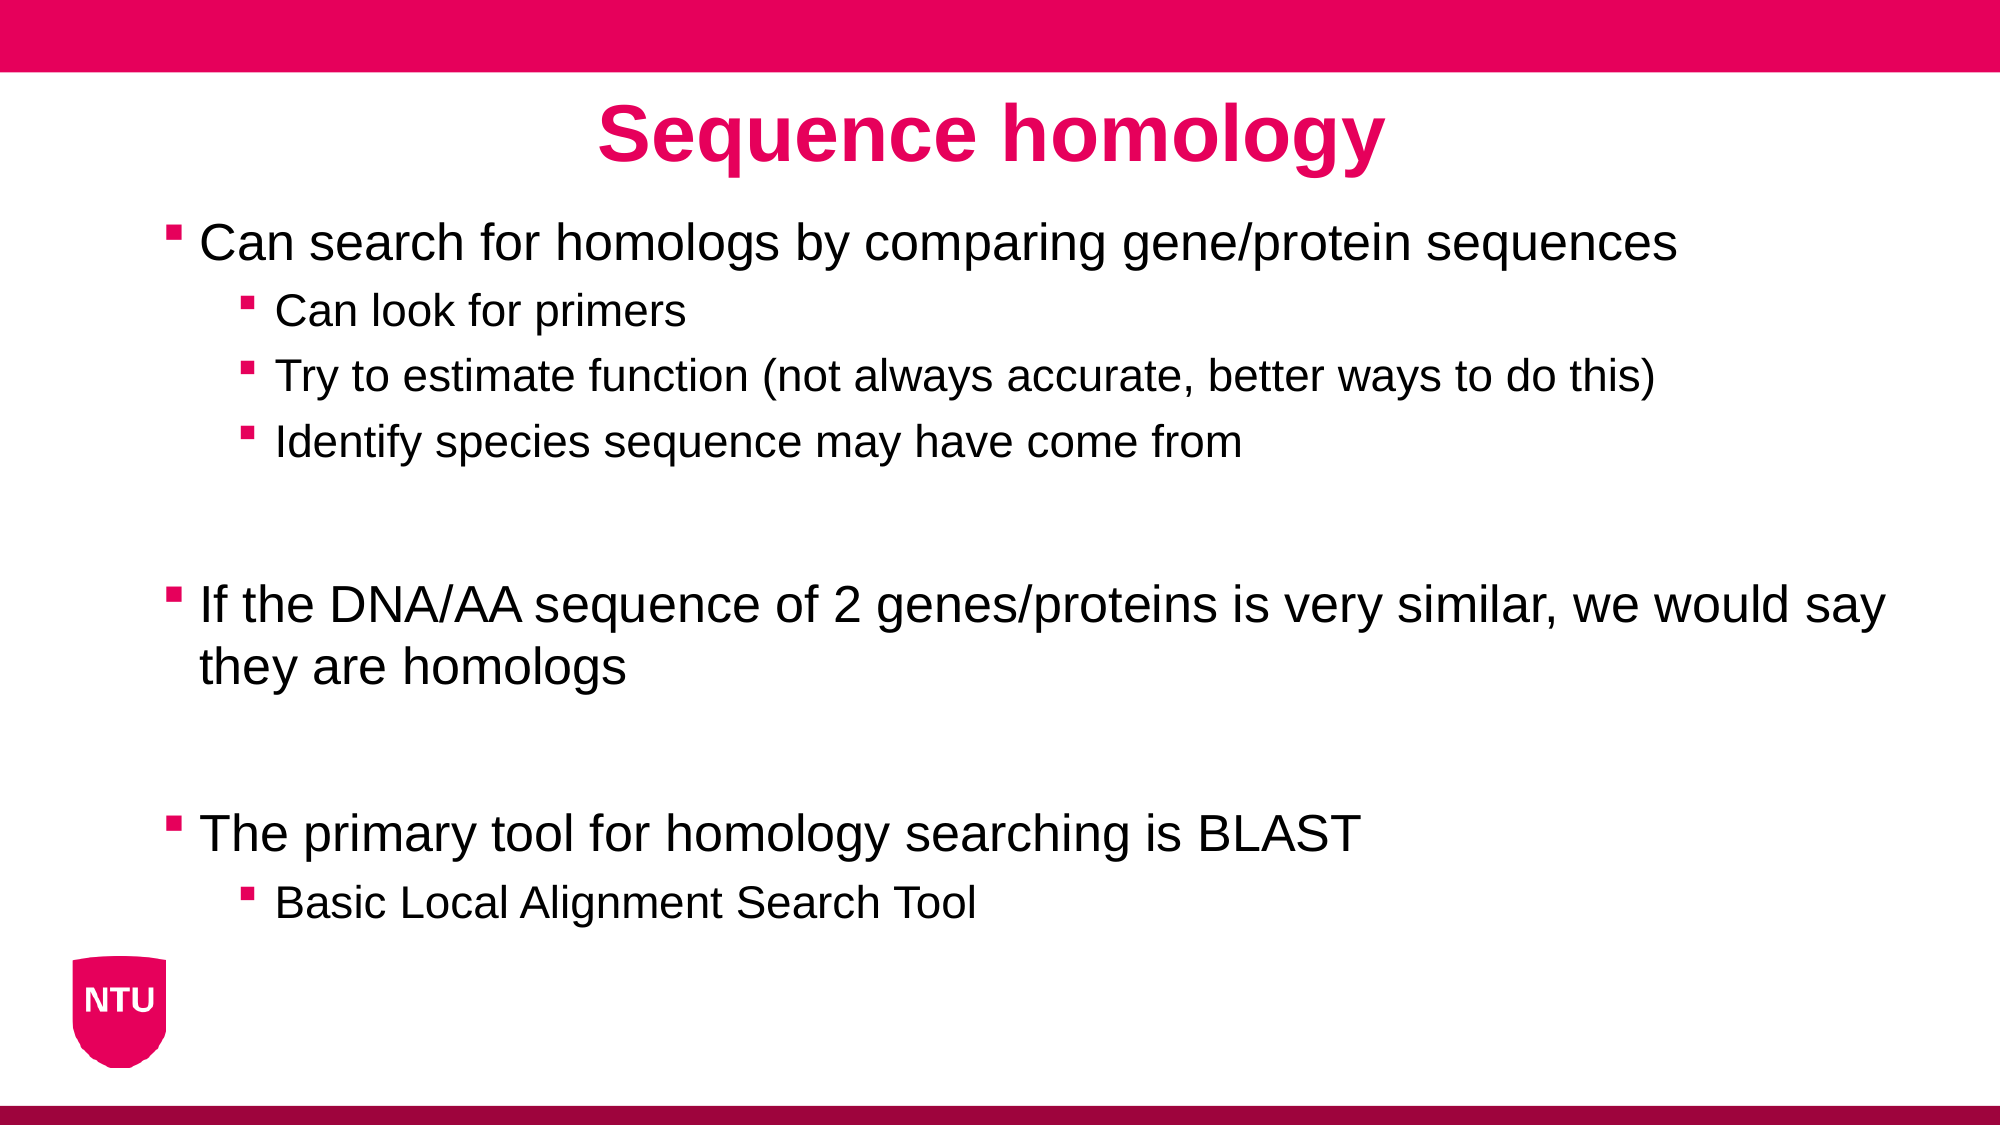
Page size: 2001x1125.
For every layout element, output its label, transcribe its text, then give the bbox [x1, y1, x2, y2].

list Can search for homologs by comparing gene/protein sequences Can look for primers Try to estimate function (not always accurate, better ways to do this) Identify species sequence may have come from If the DNA/AA sequence of 2 genes/proteins is very similar, we would say they are homologs The primary tool for homology searching is BLAST Basic Local Alignment Search Tool [162, 200, 1911, 1044]
text_box Sequence homology [72, 72, 1928, 185]
